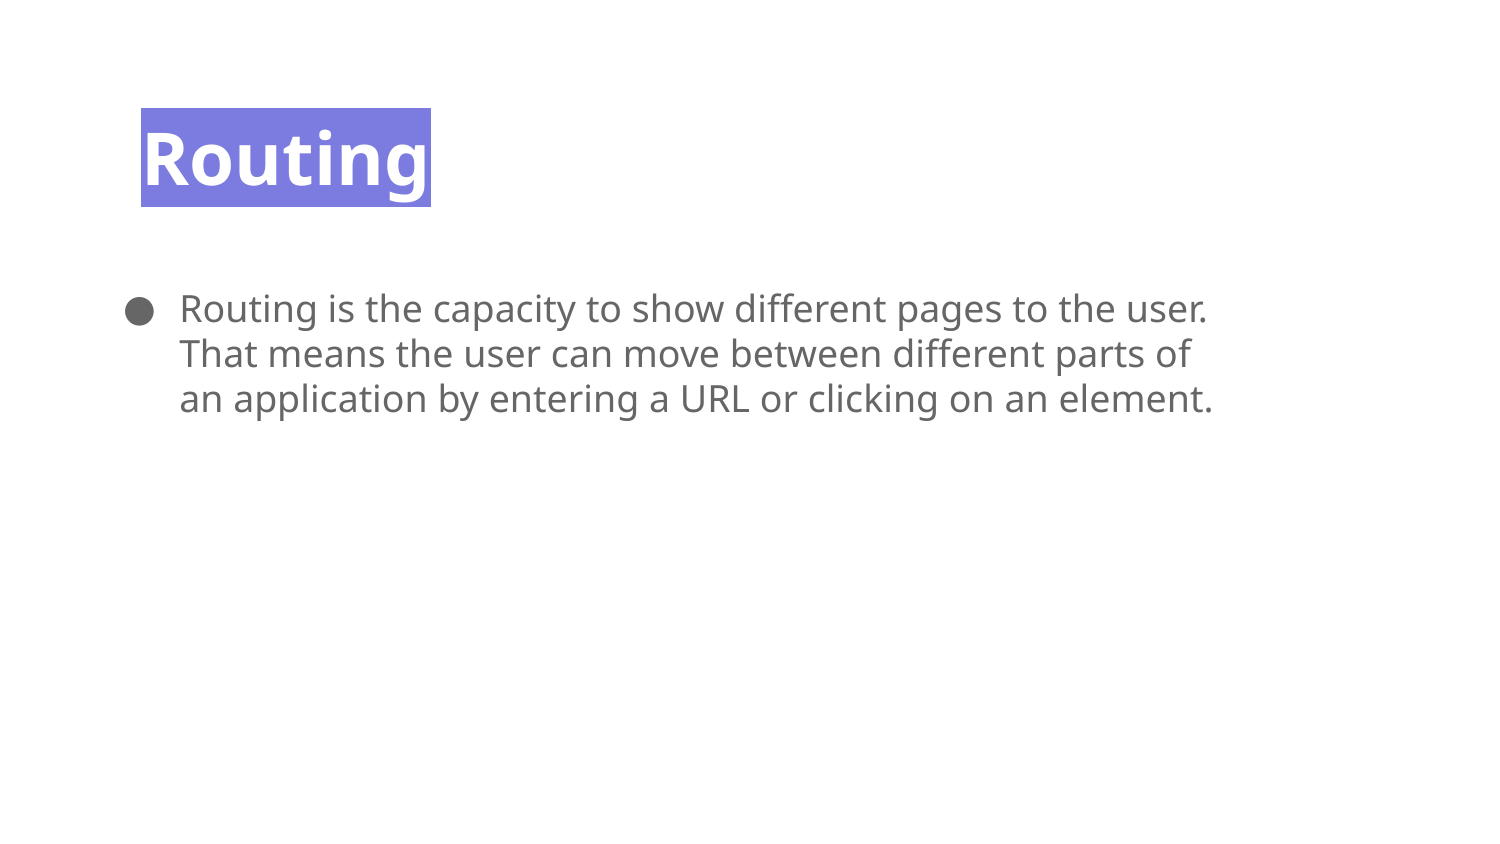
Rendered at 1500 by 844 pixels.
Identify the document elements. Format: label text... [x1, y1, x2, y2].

list Routing is the capacity to show different pages to the user. That means the user can move between different parts of an application by entering a URL or clicking on an element. [89, 269, 1245, 760]
title Routing [51, 91, 1436, 216]
